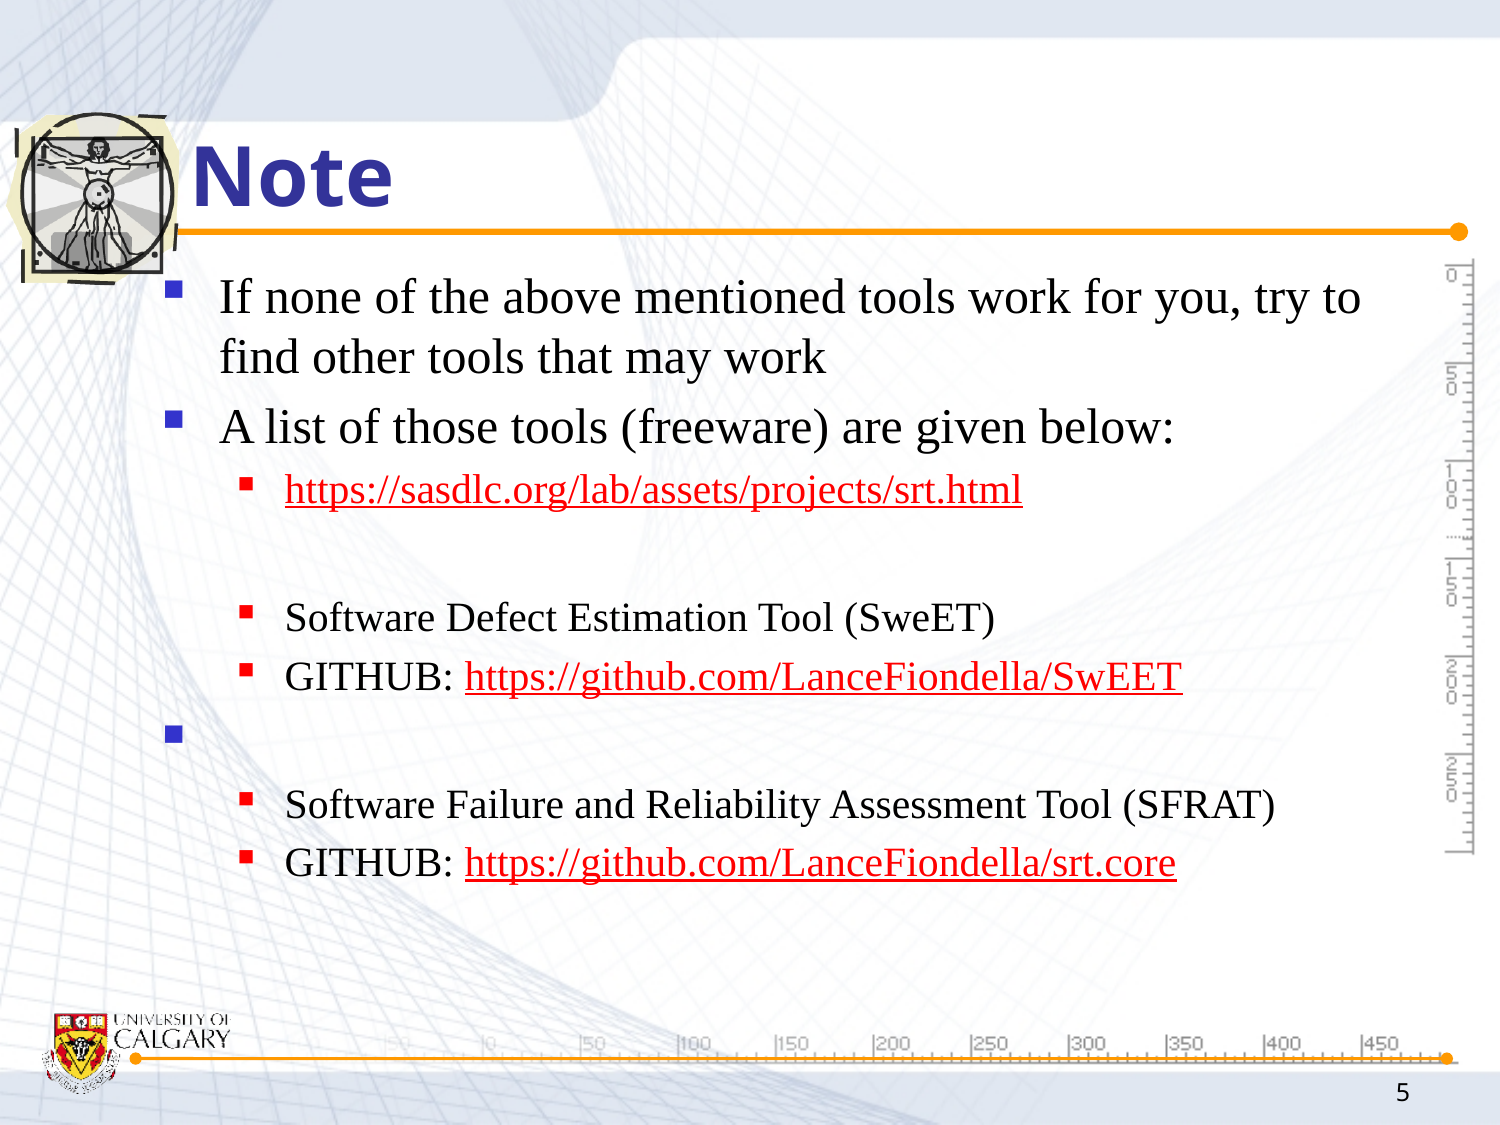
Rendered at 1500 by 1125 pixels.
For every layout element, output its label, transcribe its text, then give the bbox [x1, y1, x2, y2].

title Note [174, 42, 1468, 231]
list If none of the above mentioned tools work for you, try to find other tools that may work A list of those tools (freeware) are given below: https://sasdlc.org/lab/assets/projects/srt.html Software Defect Estimation Tool (SweET) GITHUB: https://github.com/LanceFiondella/SwEET Software Failure and Reliability Assessment Tool (SFRAT) GITHUB: https://github.com/LanceFiondella/srt.core [147, 255, 1461, 1000]
picture [0, 0, 1500, 1125]
slide_number 5 [1112, 1051, 1426, 1118]
